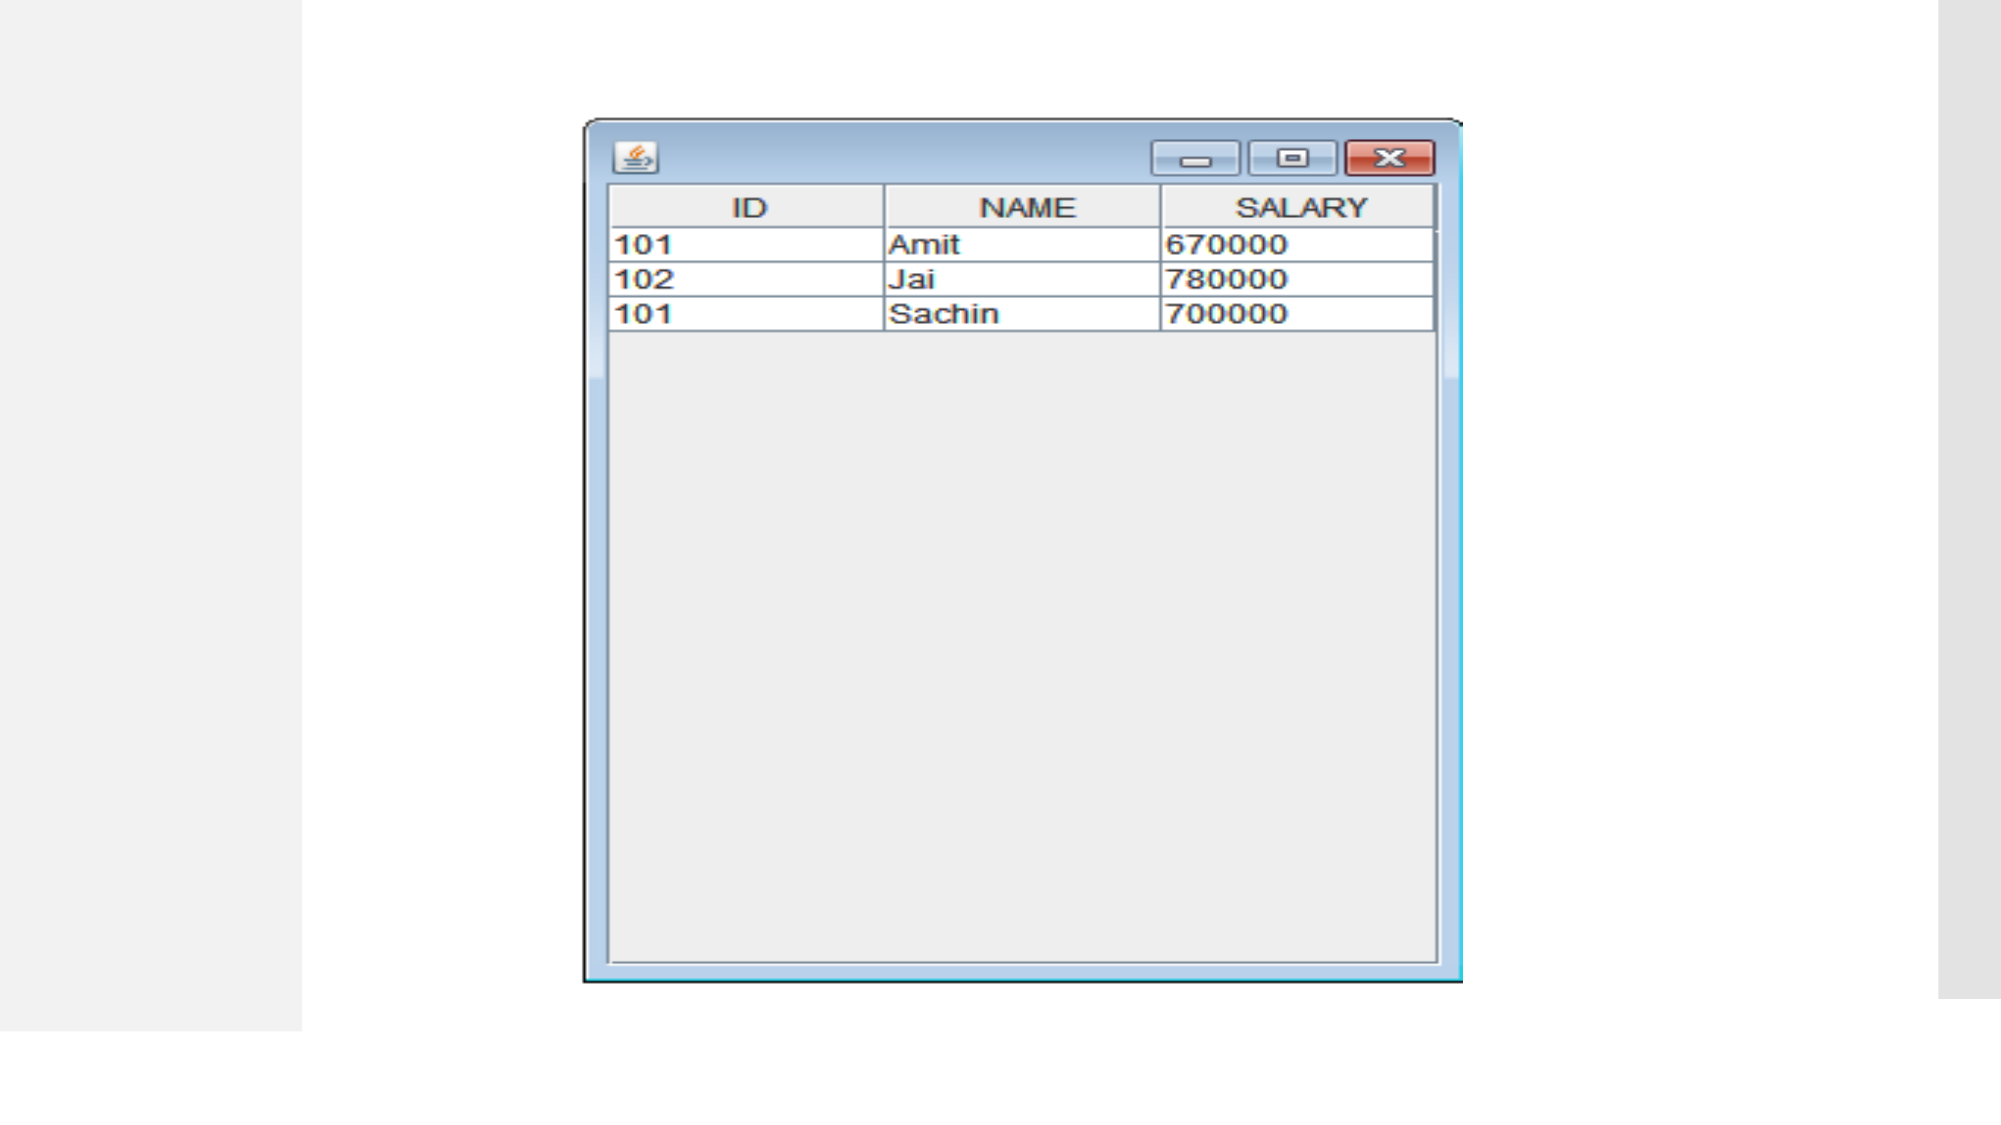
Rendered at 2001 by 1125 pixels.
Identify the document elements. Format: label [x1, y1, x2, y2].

picture [574, 112, 1463, 988]
